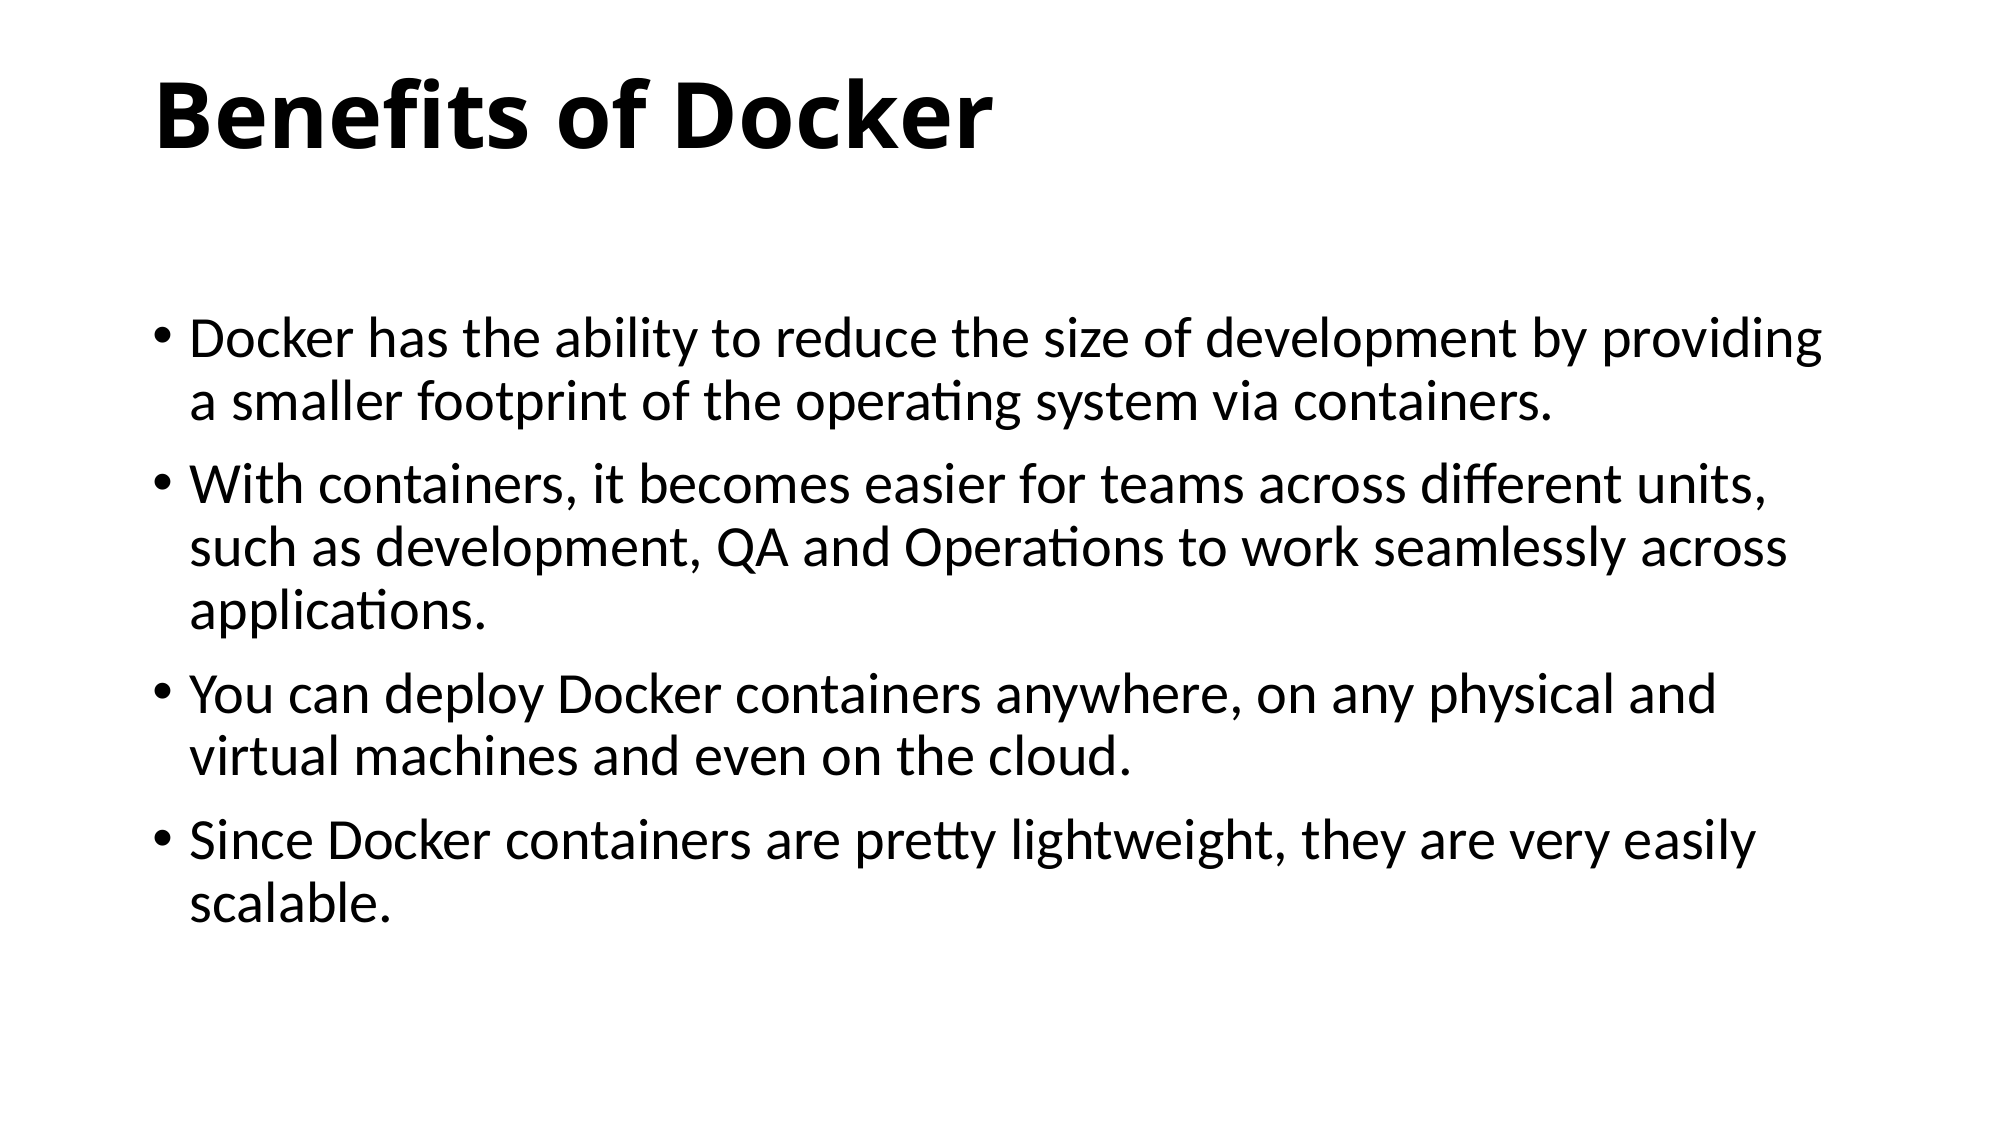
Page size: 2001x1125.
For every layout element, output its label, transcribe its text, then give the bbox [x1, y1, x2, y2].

title Benefits of Docker [137, 59, 1863, 278]
list Docker has the ability to reduce the size of development by providing a smaller footprint of the operating system via containers. With containers, it becomes easier for teams across different units, such as development, QA and Operations to work seamlessly across applications. You can deploy Docker containers anywhere, on any physical and virtual machines and even on the cloud. Since Docker containers are pretty lightweight, they are very easily scalable. [137, 299, 1863, 1014]
